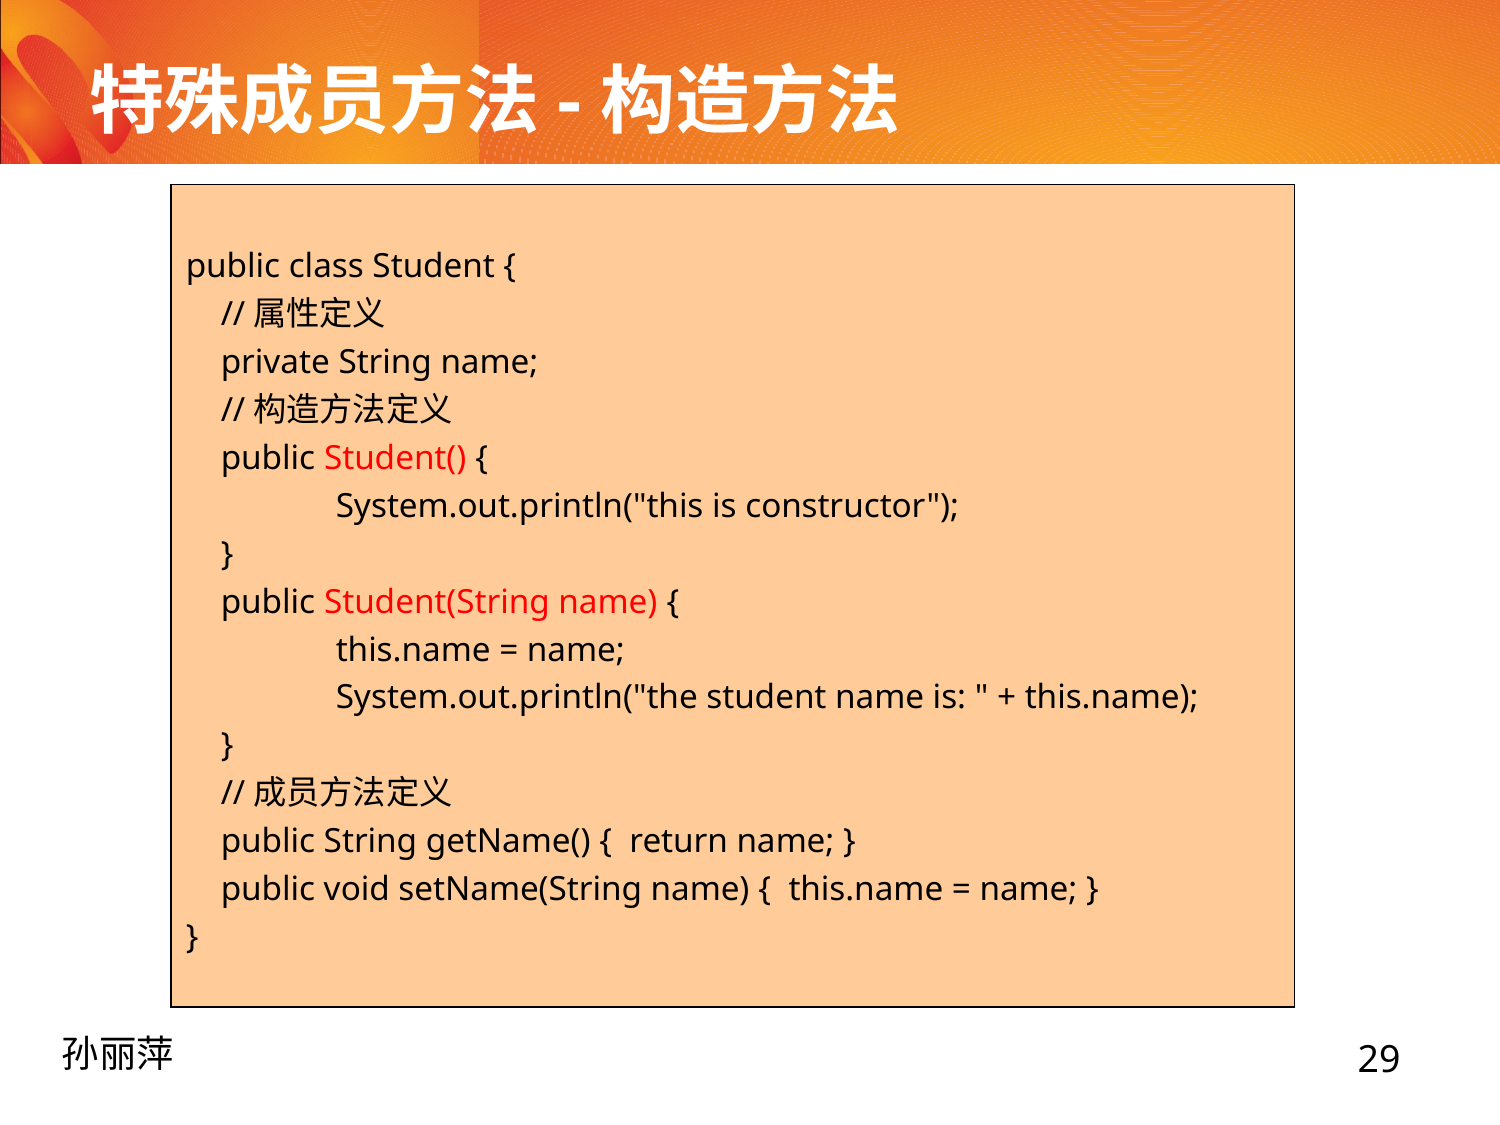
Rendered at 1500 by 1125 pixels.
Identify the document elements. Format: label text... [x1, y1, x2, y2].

title 特殊成员方法-构造方法 [75, 45, 1425, 167]
picture [0, 0, 1500, 164]
text_box public class Student { //属性定义 private String name; //构造方法定义 public Student() { System.out.println("this is constructor"); } public Student(String name) { this.name = name; System.out.println("the student name is: " + this.name); } //成员方法定义 public String getName() { return name; } public void setName(String name) { this.name = name; } } [171, 184, 1295, 1007]
